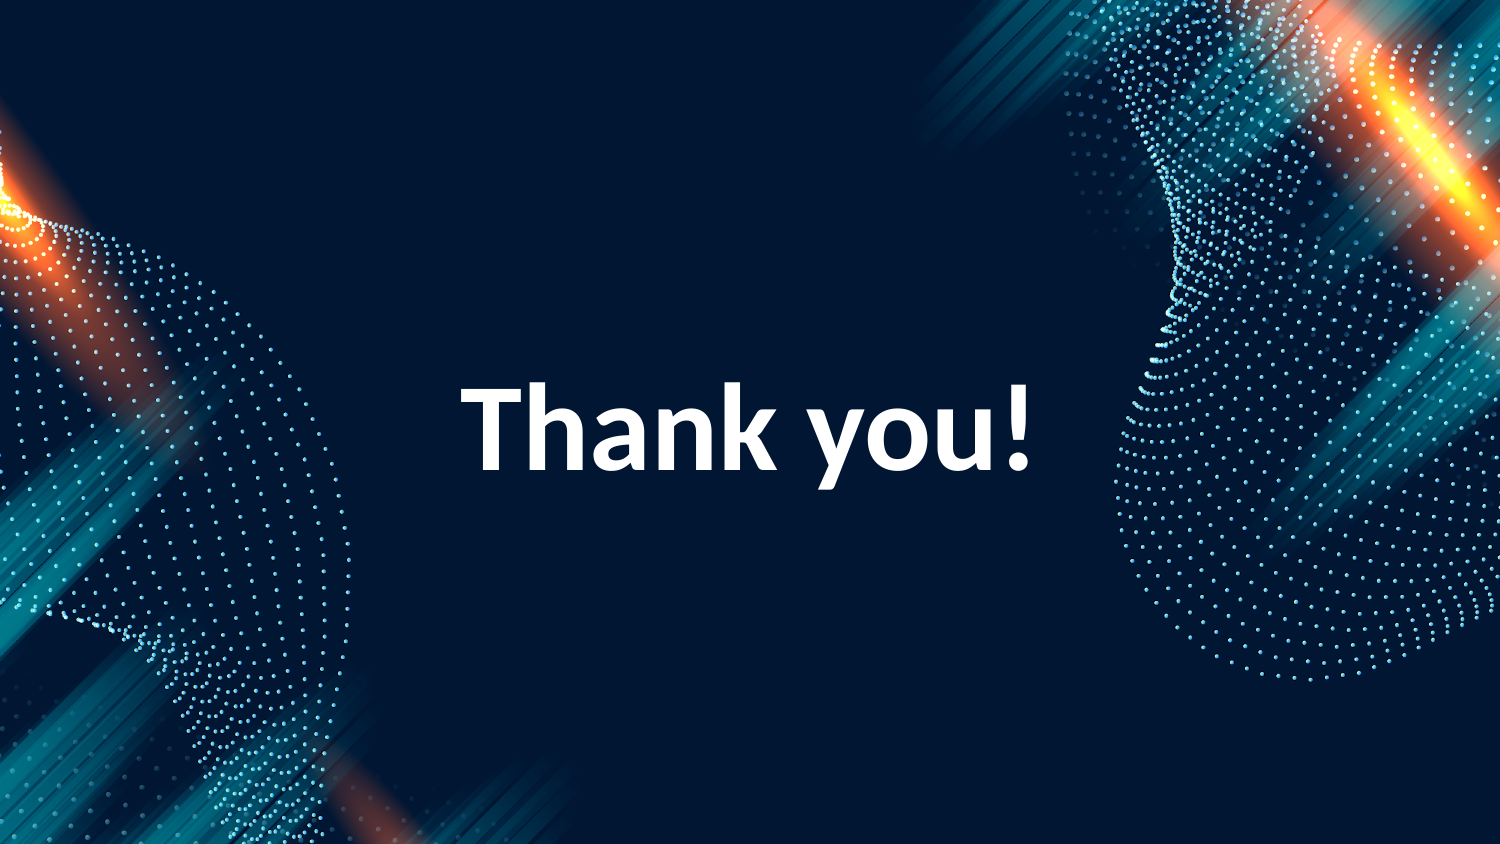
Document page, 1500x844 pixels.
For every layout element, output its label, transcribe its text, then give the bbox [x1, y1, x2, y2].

text_box Thank you! [299, 337, 1200, 503]
